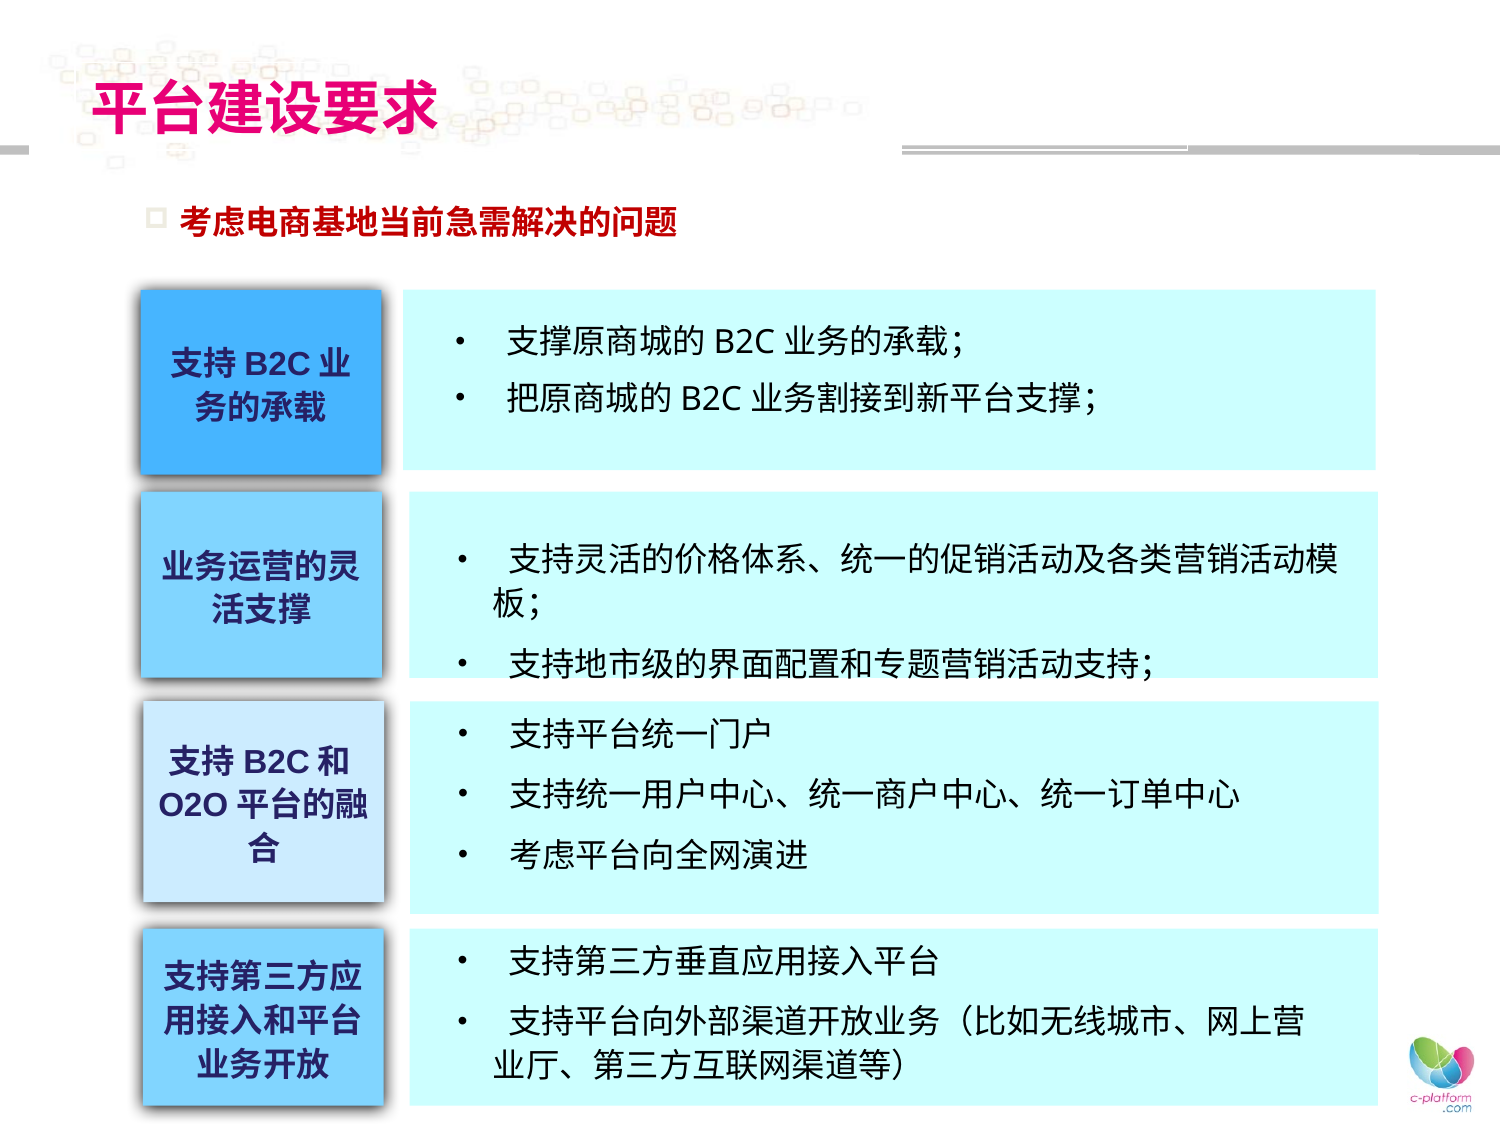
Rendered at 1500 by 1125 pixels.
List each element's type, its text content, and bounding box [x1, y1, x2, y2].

text_box 支持第三方垂直应用接入平台 支持平台向外部渠道开放业务（比如无线城市、网上营业厅、第三方互联网渠道等） [442, 928, 1337, 1092]
text_box 支持平台统一门户 支持统一用户中心、统一商户中心、统一订单中心 考虑平台向全网演进 [443, 701, 1337, 881]
text_box [409, 491, 1378, 678]
text_box 支撑原商城的B2C业务的承载； 把原商城的B2C业务割接到新平台支撑； [440, 313, 1346, 481]
text_box [410, 701, 1379, 914]
picture [29, 31, 902, 175]
text_box 考虑电商基地当前急需解决的问题 [129, 190, 694, 249]
text_box 支持B2C和O2O平台的融合 [143, 701, 385, 903]
text_box [403, 289, 1376, 471]
text_box 支持B2C业务的承载 [140, 289, 382, 475]
text_box 业务运营的灵活支撑 [141, 491, 382, 678]
picture [1407, 1034, 1475, 1113]
text_box [409, 928, 1378, 1106]
title 平台建设要求 [74, 62, 1188, 151]
text_box 支持第三方应用接入和平台业务开放 [142, 928, 384, 1106]
text_box 支持灵活的价格体系、统一的促销活动及各类营销活动模板； 支持地市级的界面配置和专题营销活动支持； [442, 527, 1400, 691]
